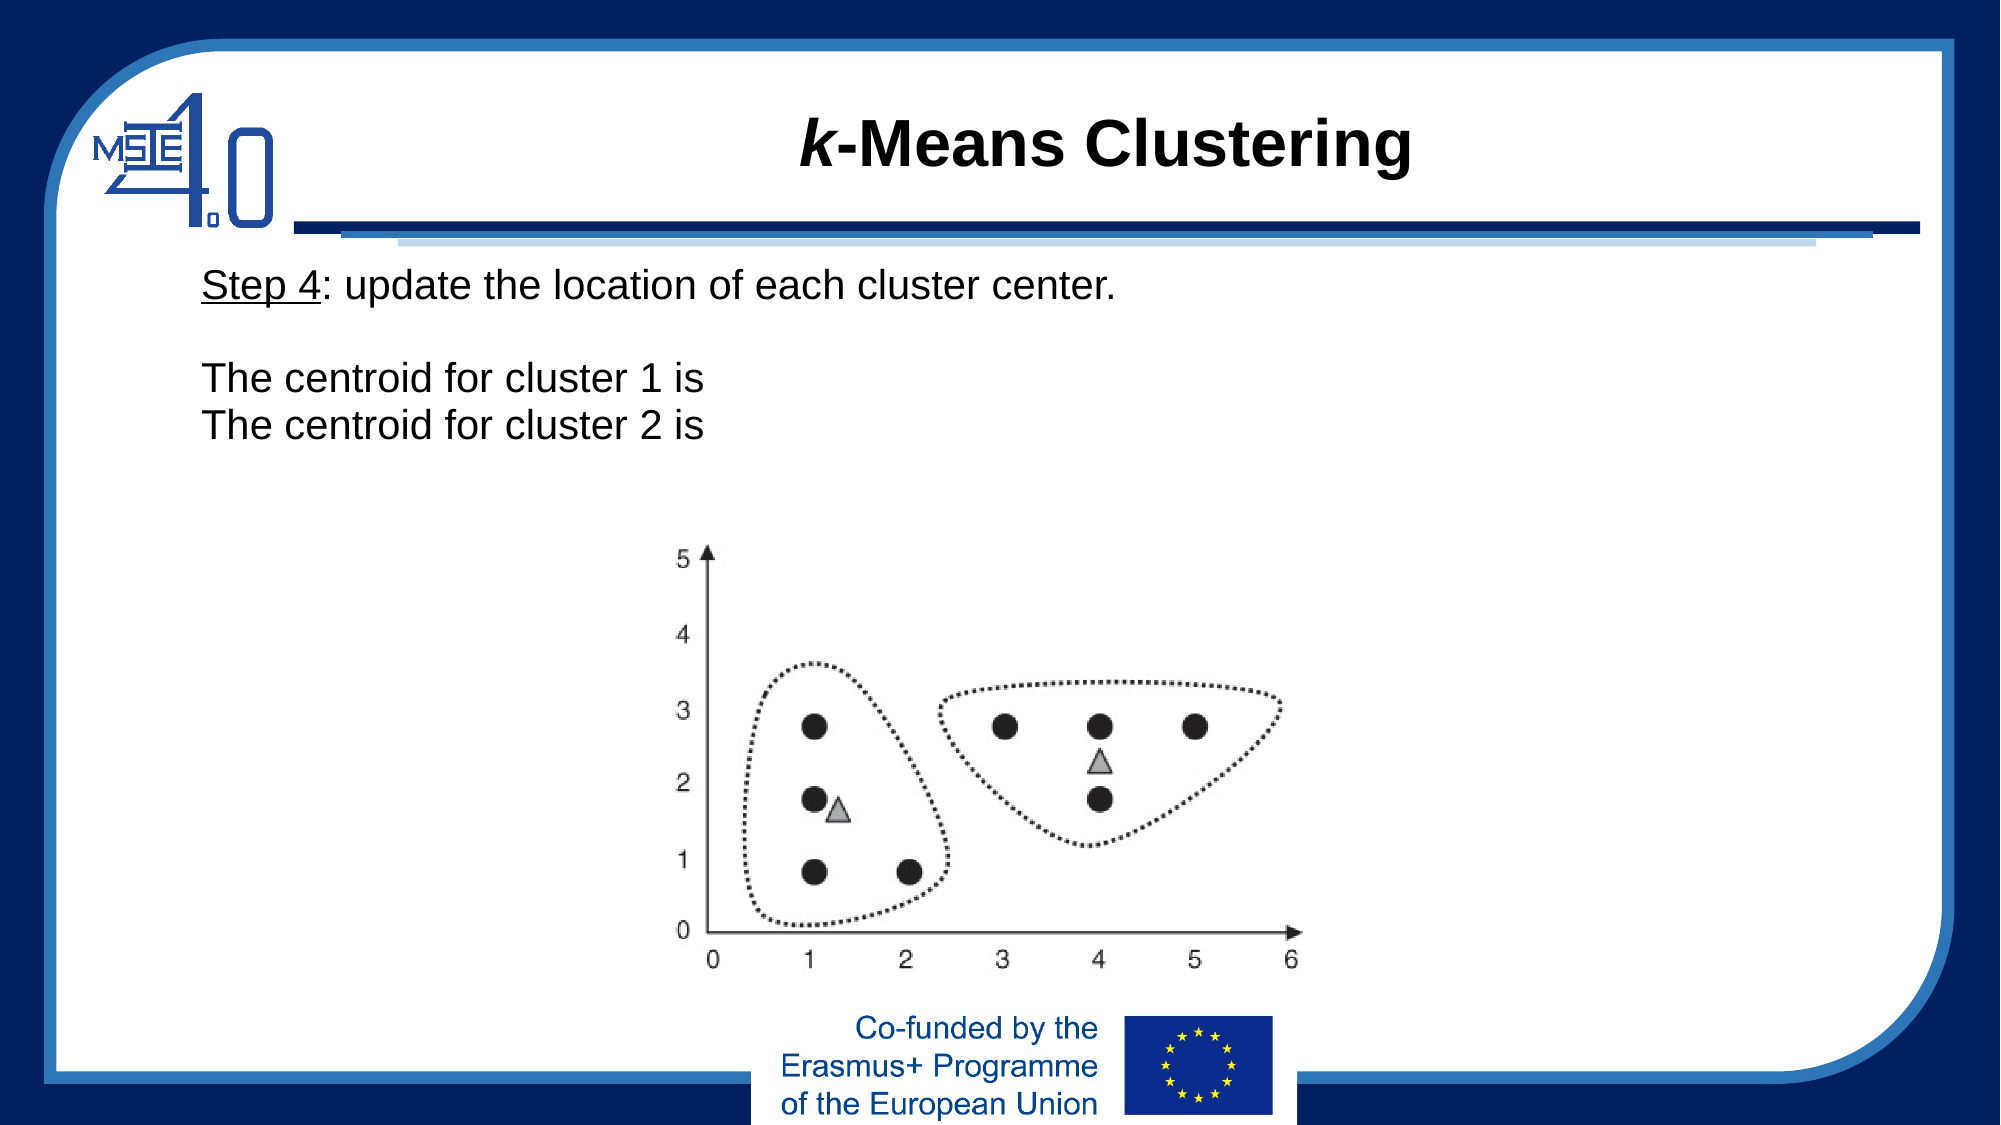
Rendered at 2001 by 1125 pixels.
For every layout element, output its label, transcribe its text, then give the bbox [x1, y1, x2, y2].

title k-Means Clustering [294, 73, 1921, 220]
picture [751, 1003, 1298, 1125]
picture [655, 541, 1335, 991]
